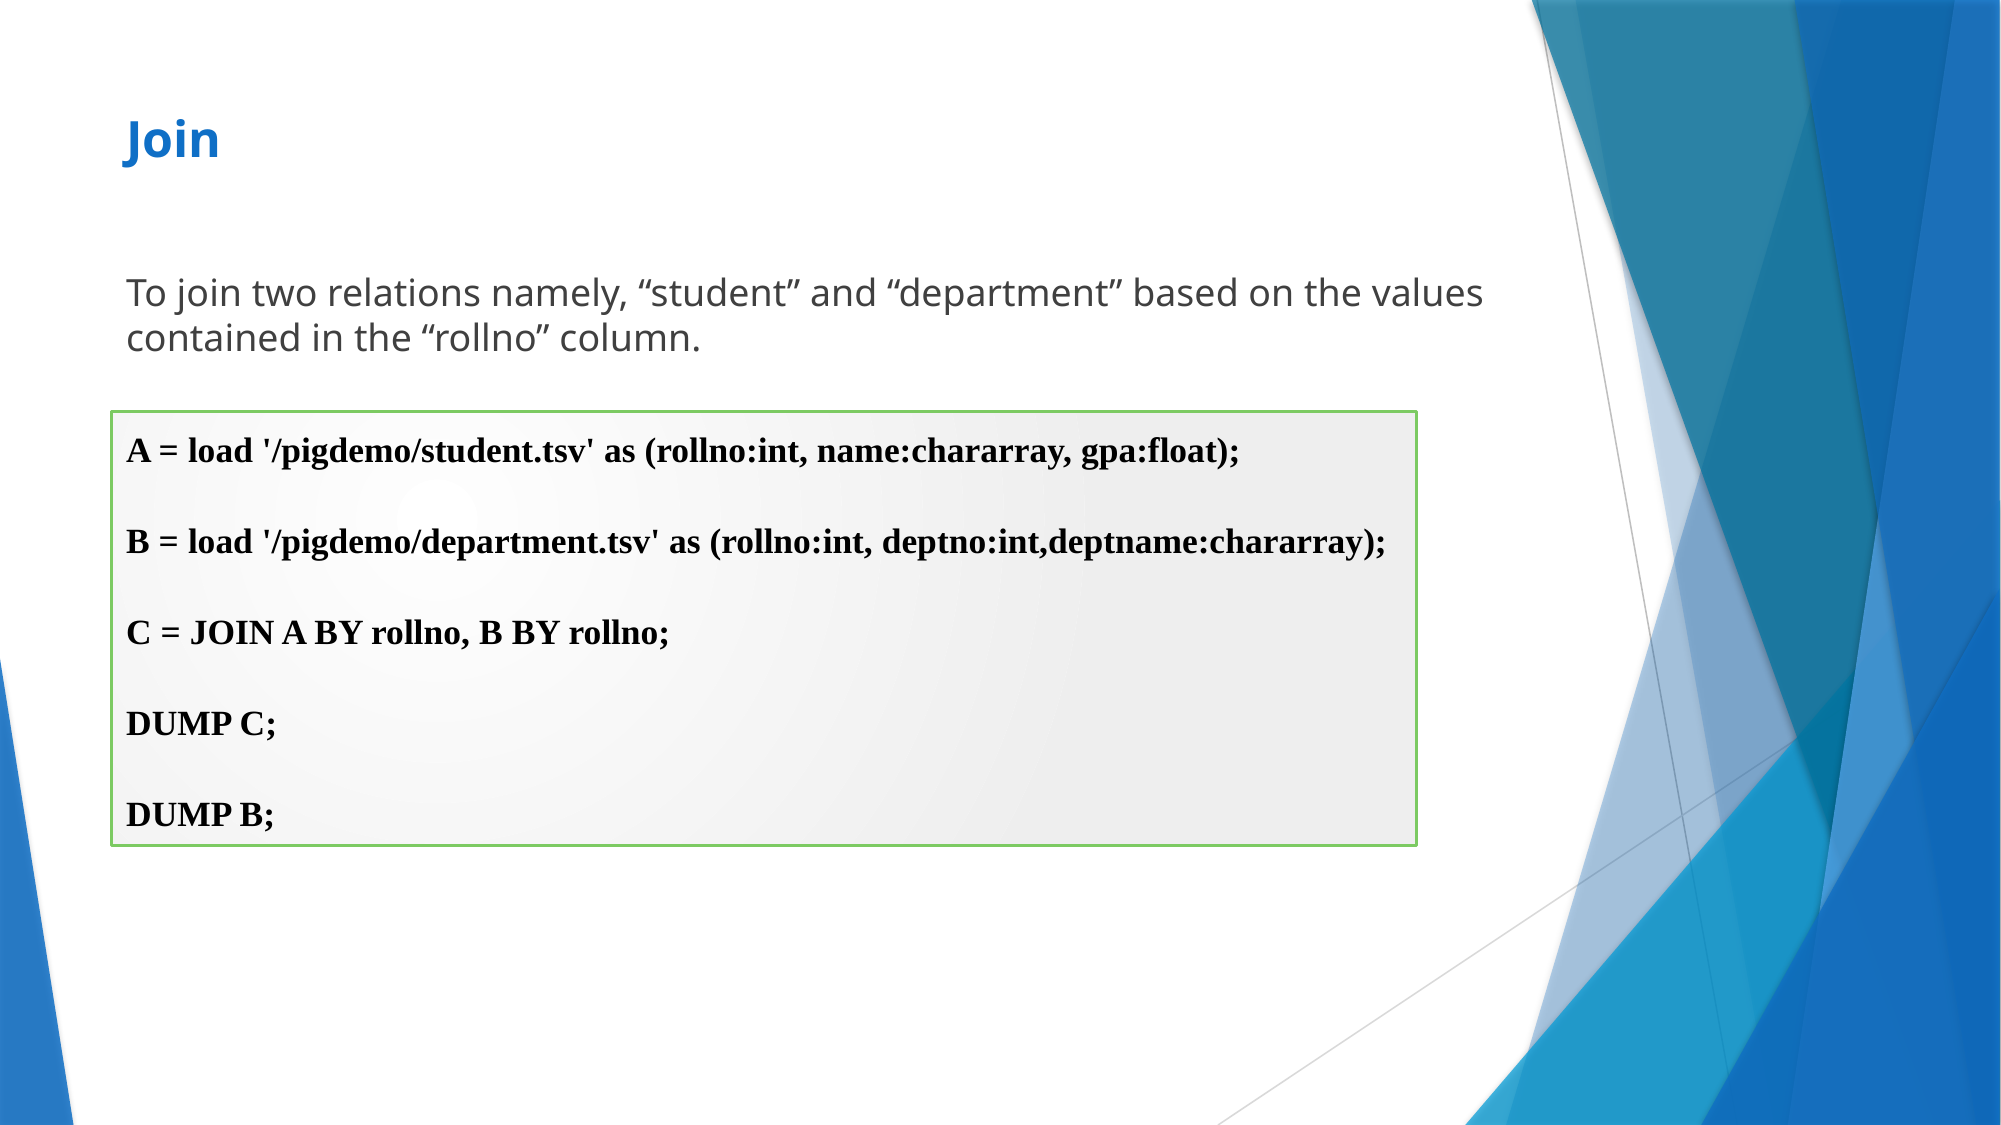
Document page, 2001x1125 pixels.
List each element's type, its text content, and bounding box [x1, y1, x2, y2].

list To join two relations namely, “student” and “department” based on the values contained in the “rollno” column. [111, 260, 1522, 898]
title Join [111, 99, 1522, 187]
text_box A = load '/pigdemo/student.tsv' as (rollno:int, name:chararray, gpa:float); B = load '/pigdemo/department.tsv' as (rollno:int, deptno:int,deptname:chararray); C = JOIN A BY rollno, B BY rollno; DUMP C; DUMP B; [110, 410, 1418, 847]
